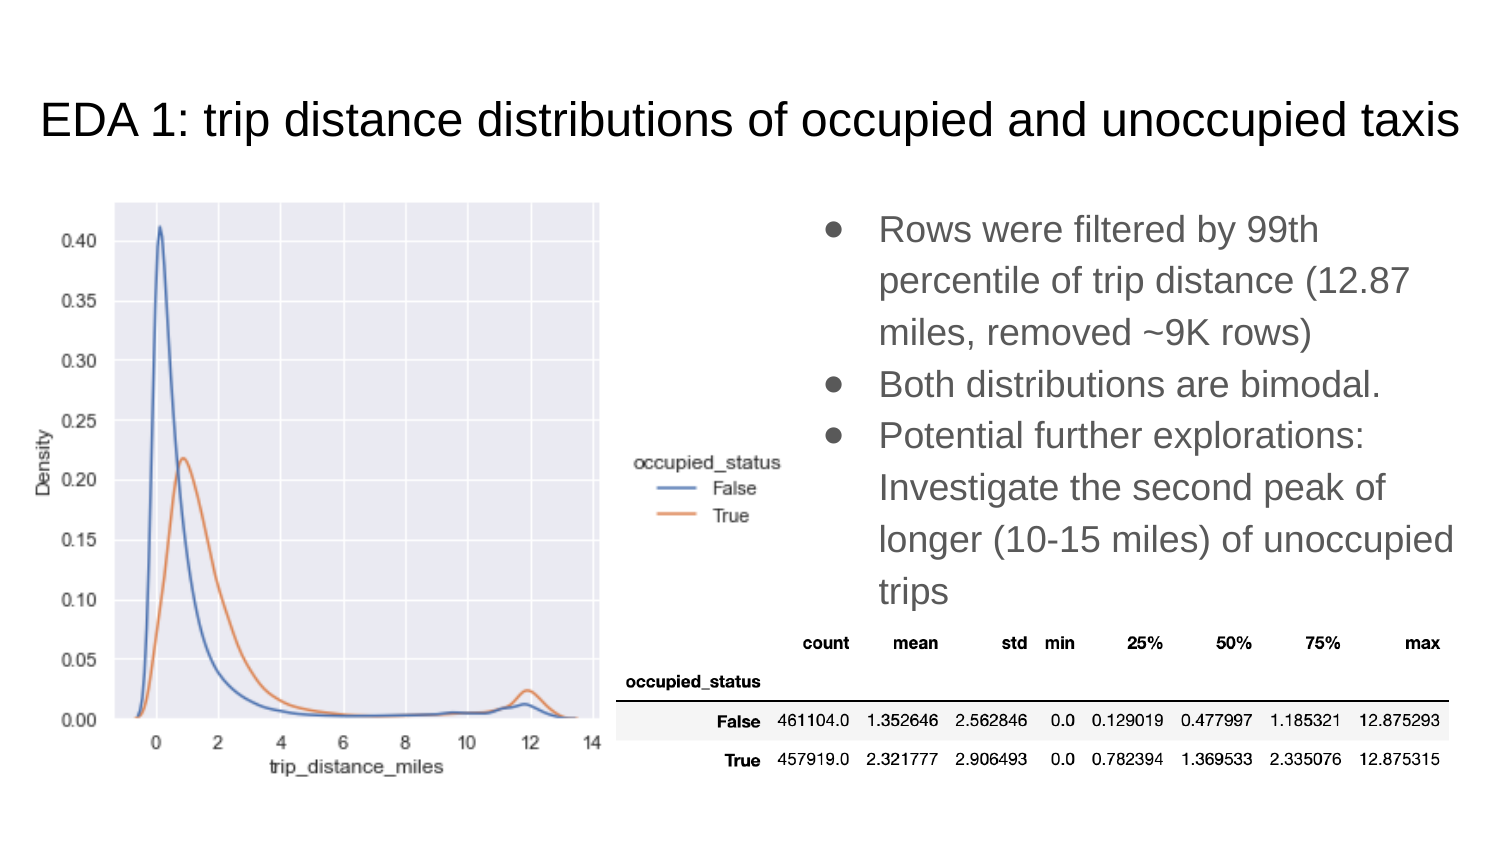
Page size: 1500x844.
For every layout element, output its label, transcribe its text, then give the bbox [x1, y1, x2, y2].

title EDA 1: trip distance distributions of occupied and unoccupied taxis [24, 72, 1486, 167]
list Rows were filtered by 99th percentile of trip distance (12.87 miles, removed ~9K rows) Both distributions are bimodal. Potential further explorations: Investigate the second peak of longer (10-15 miles) of unoccupied trips [788, 182, 1477, 629]
picture [24, 191, 1469, 789]
